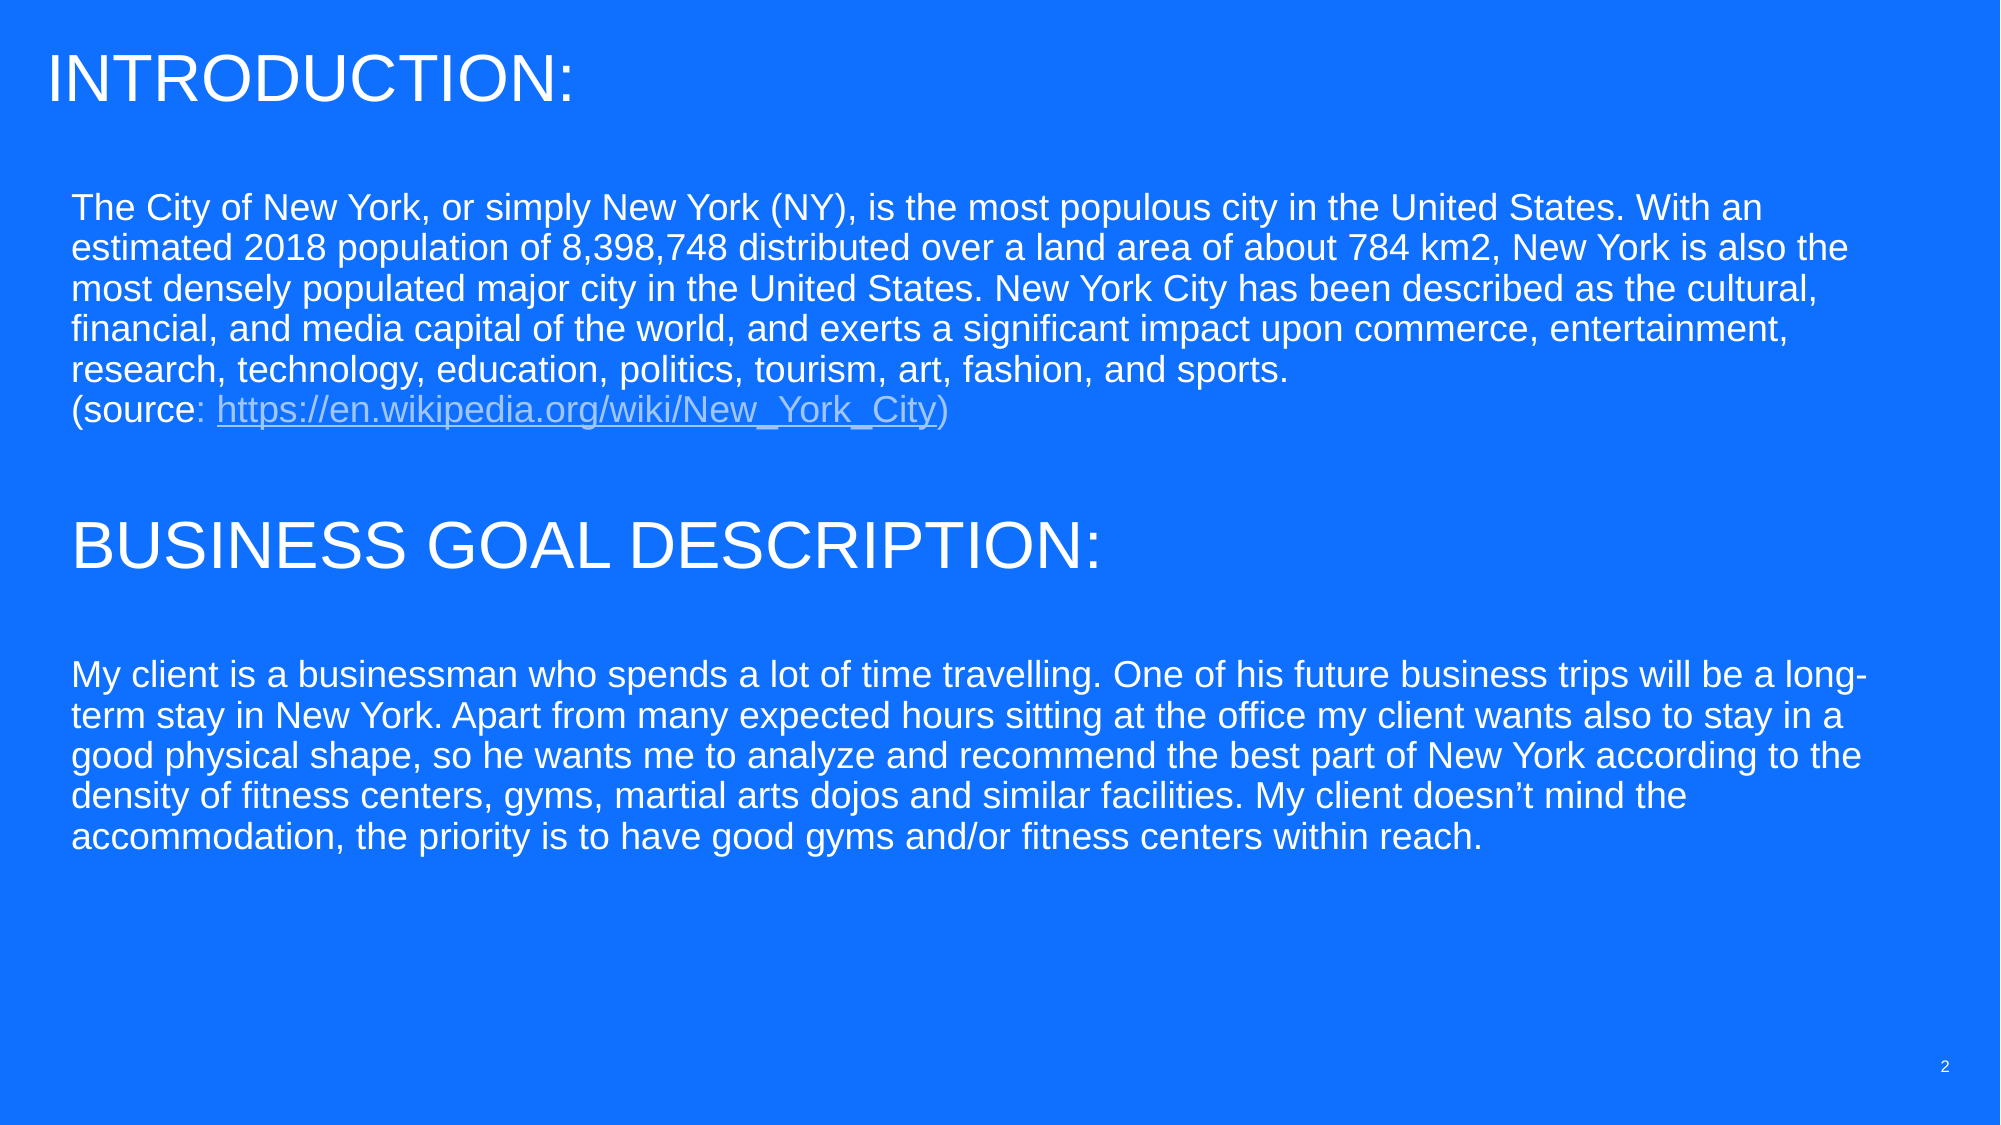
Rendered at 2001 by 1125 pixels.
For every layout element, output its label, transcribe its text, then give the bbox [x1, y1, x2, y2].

slide_number 2 [1550, 1047, 1950, 1084]
title INTRODUCTION: The City of New York, or simply New York (NY), is the most populous city in the United States. With an estimated 2018 population of 8,398,748 distributed over a land area of about 784 km2, New York is also the most densely populated major city in the United States. New York City has been described as the cultural, financial, and media capital of the world, and exerts a significant impact upon commerce, entertainment, research, technology, education, politics, tourism, art, fashion, and sports. (source: https://en.wikipedia.org/wiki/New_York_City) BUSINESS GOAL DESCRIPTION: My client is a businessman who spends a lot of time travelling. One of his future business trips will be a long-term stay in New York. Apart from many expected hours sitting at the office my client wants also to stay in a good physical shape, so he wants me to analyze and recommend the best part of New York according to the density of fitness centers, gyms, martial arts dojos and similar facilities. My client doesn’t mind the accommodation, the priority is to have good gyms and/or fitness centers within reach. [46, 43, 1926, 984]
